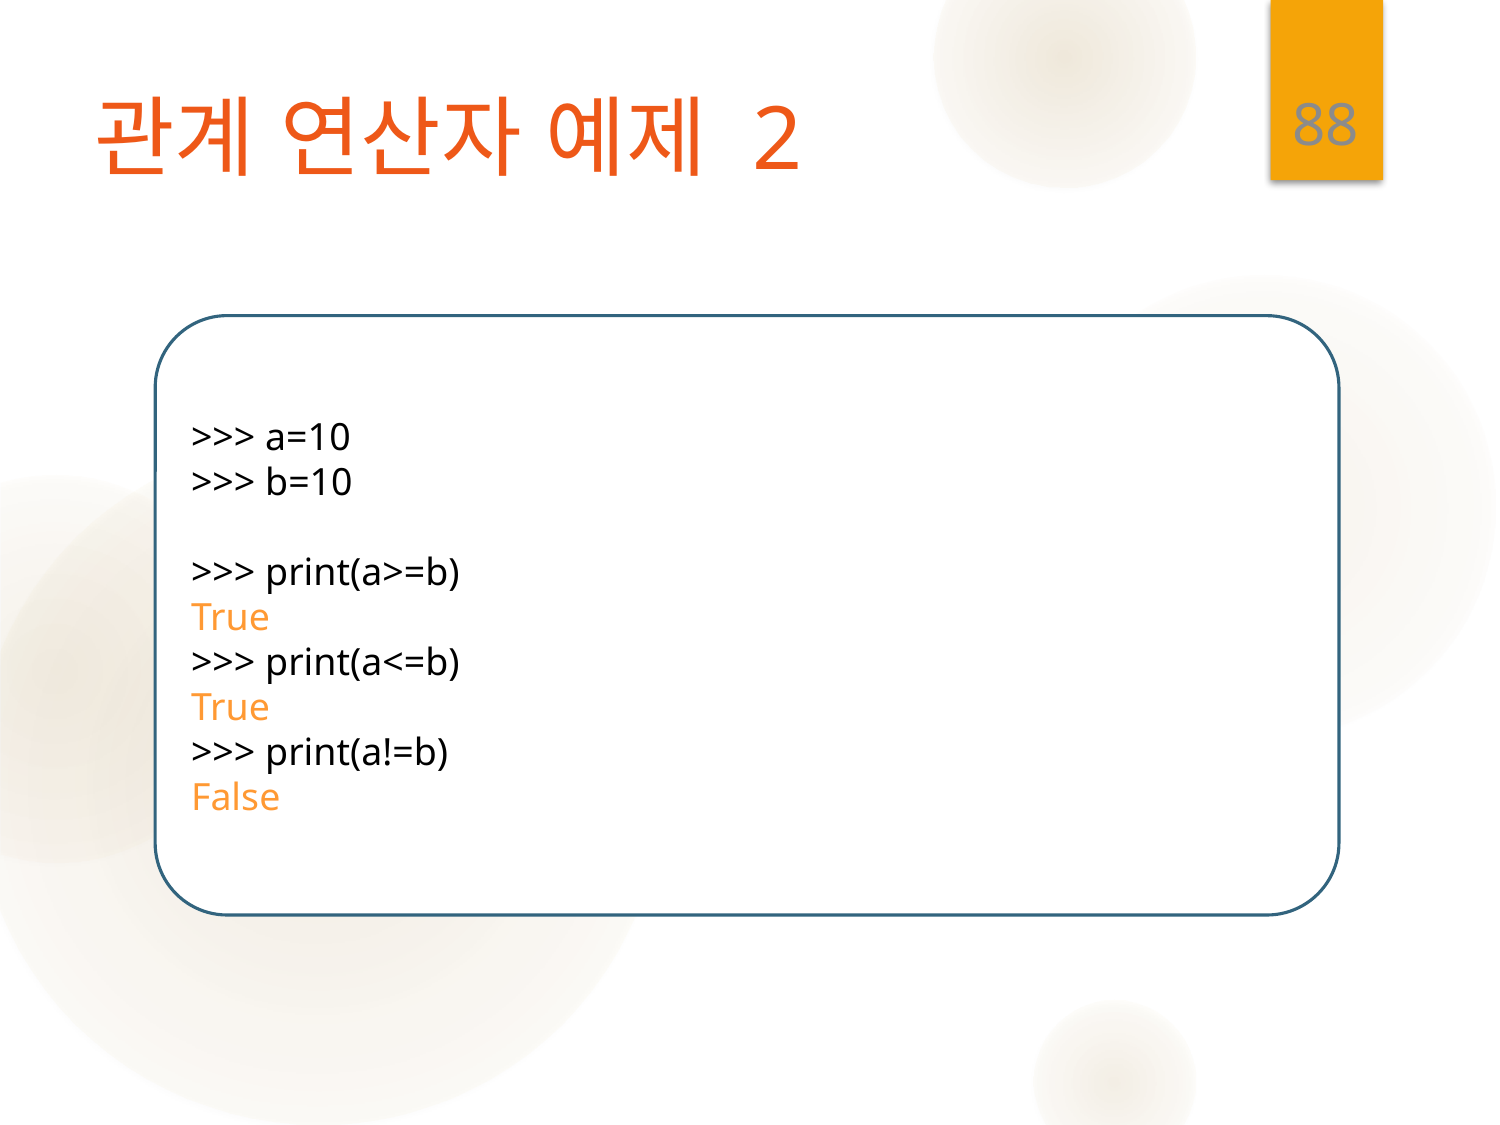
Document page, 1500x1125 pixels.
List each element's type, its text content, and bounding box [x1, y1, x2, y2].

slide_number 88 [1273, 48, 1378, 175]
text_box >>> a=10 >>> b=10 >>> print(a>=b) True >>> print(a<=b) True >>> print(a!=b) False [155, 315, 1339, 916]
title 관계 연산자 예제 2 [79, 74, 1237, 304]
